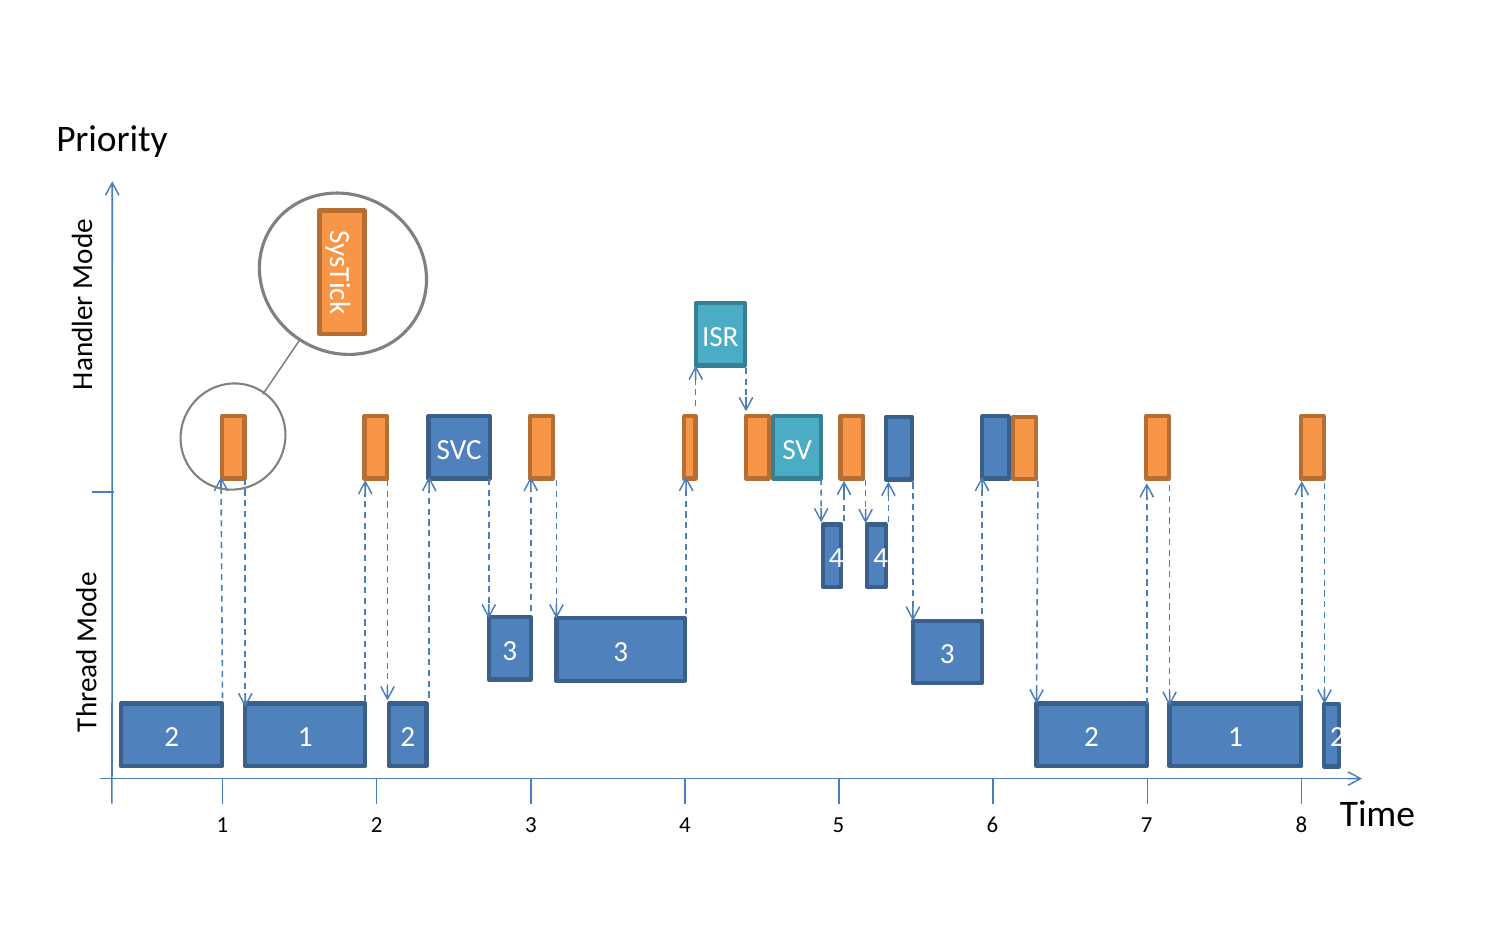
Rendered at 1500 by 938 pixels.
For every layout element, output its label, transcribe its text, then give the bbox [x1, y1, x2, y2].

text_box SV [771, 414, 823, 481]
text_box 2 [1322, 702, 1341, 769]
text_box 1 [1167, 701, 1303, 768]
text_box 4 [664, 802, 706, 845]
text_box SVC [426, 414, 492, 481]
text_box [362, 414, 389, 481]
text_box 1 [201, 802, 244, 845]
text_box 8 [1280, 802, 1323, 845]
text_box 3 [911, 619, 984, 685]
text_box 1 [243, 701, 367, 768]
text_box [262, 338, 301, 395]
text_box [744, 414, 771, 481]
text_box 2 [119, 701, 224, 768]
text_box Time [1325, 781, 1431, 842]
text_box [178, 381, 288, 492]
text_box 2 [387, 701, 429, 768]
text_box 4 [821, 522, 843, 589]
text_box [1144, 414, 1171, 481]
text_box 3 [554, 616, 687, 683]
text_box 6 [971, 802, 1014, 845]
text_box [838, 414, 865, 481]
text_box [682, 414, 698, 481]
text_box 5 [817, 802, 860, 845]
text_box [528, 414, 555, 481]
text_box [980, 414, 1011, 481]
text_box [1299, 414, 1326, 481]
text_box [884, 415, 914, 482]
text_box 7 [1126, 802, 1168, 845]
text_box 3 [487, 615, 533, 682]
text_box Handler Mode [55, 204, 106, 405]
text_box [257, 190, 429, 357]
text_box Priority [41, 106, 183, 166]
text_box ISR [694, 301, 747, 368]
text_box SysTick [317, 208, 367, 336]
text_box 2 [355, 802, 398, 845]
text_box [1011, 415, 1038, 481]
text_box 3 [510, 802, 552, 845]
text_box 4 [865, 522, 888, 589]
text_box 2 [1034, 701, 1149, 768]
text_box Thread Mode [59, 557, 106, 747]
